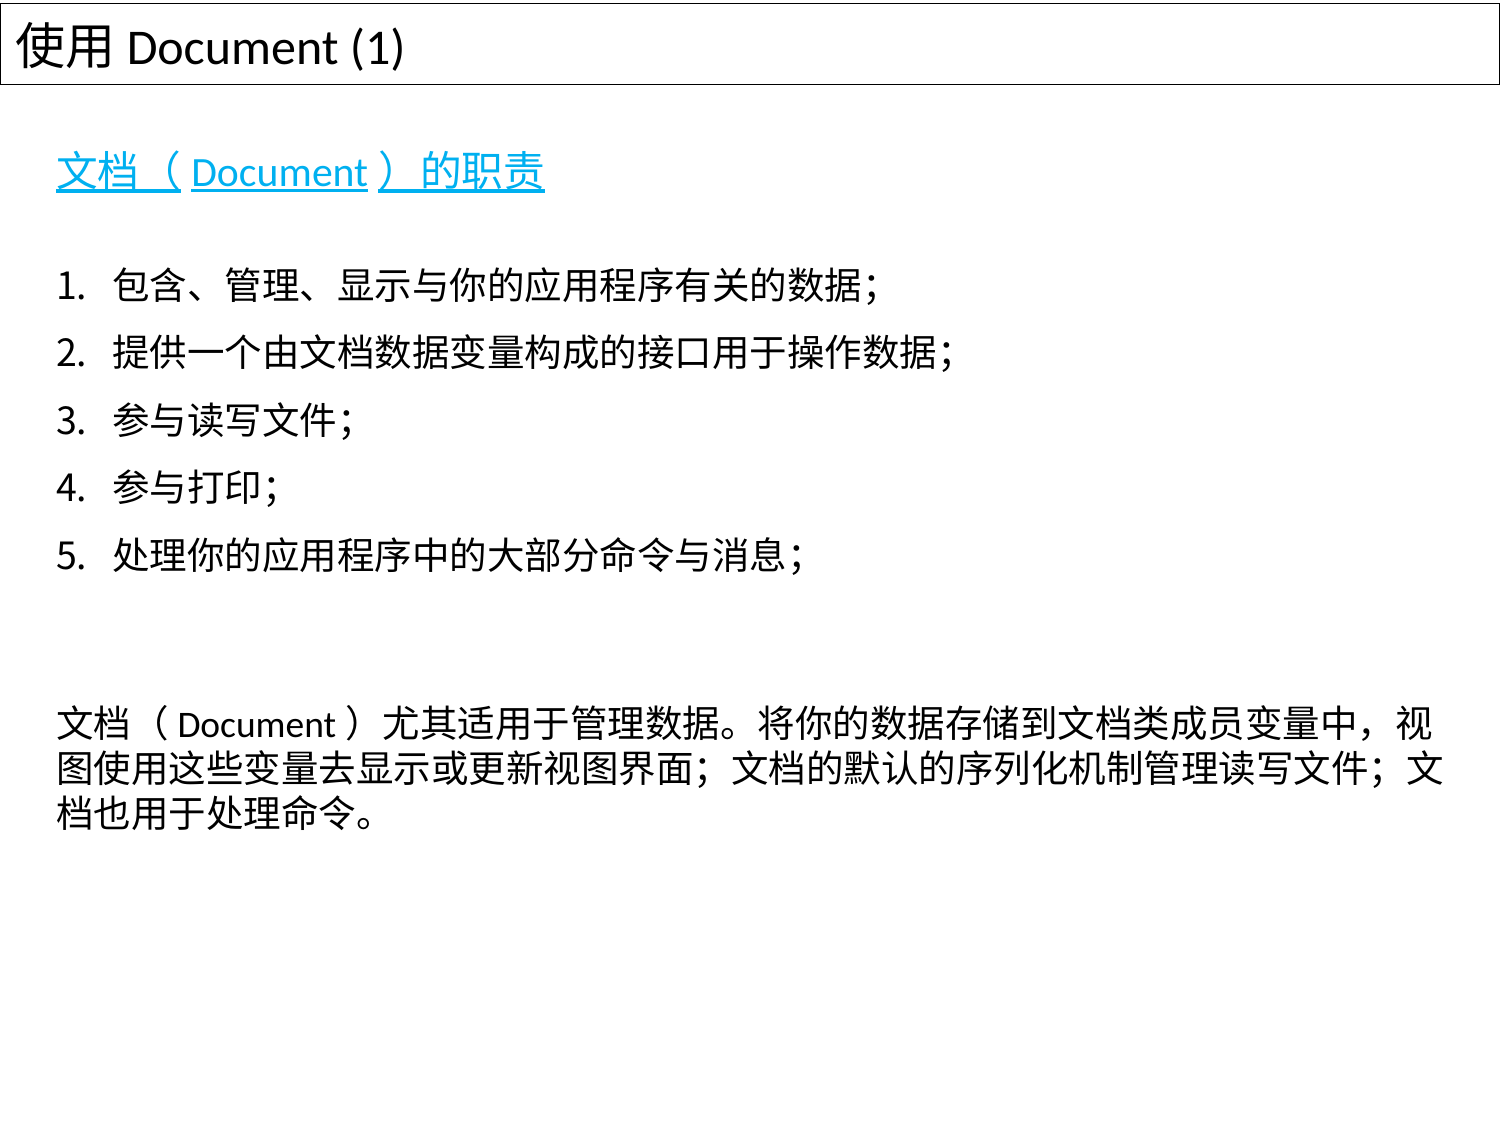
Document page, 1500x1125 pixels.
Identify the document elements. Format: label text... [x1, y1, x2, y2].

title 使用Document (1) [0, 3, 1500, 85]
text_box 文档（Document）尤其适用于管理数据。将你的数据存储到文档类成员变量中，视图使用这些变量去显示或更新视图界面；文档的默认的序列化机制管理读写文件；文档也用于处理命令。 [41, 692, 1471, 843]
text_box 包含、管理、显示与你的应用程序有关的数据； 提供一个由文档数据变量构成的接口用于操作数据； 参与读写文件； 参与打印； 处理你的应用程序中的大部分命令与消息； [41, 231, 1412, 584]
text_box 文档（Document）的职责 [41, 137, 1412, 202]
